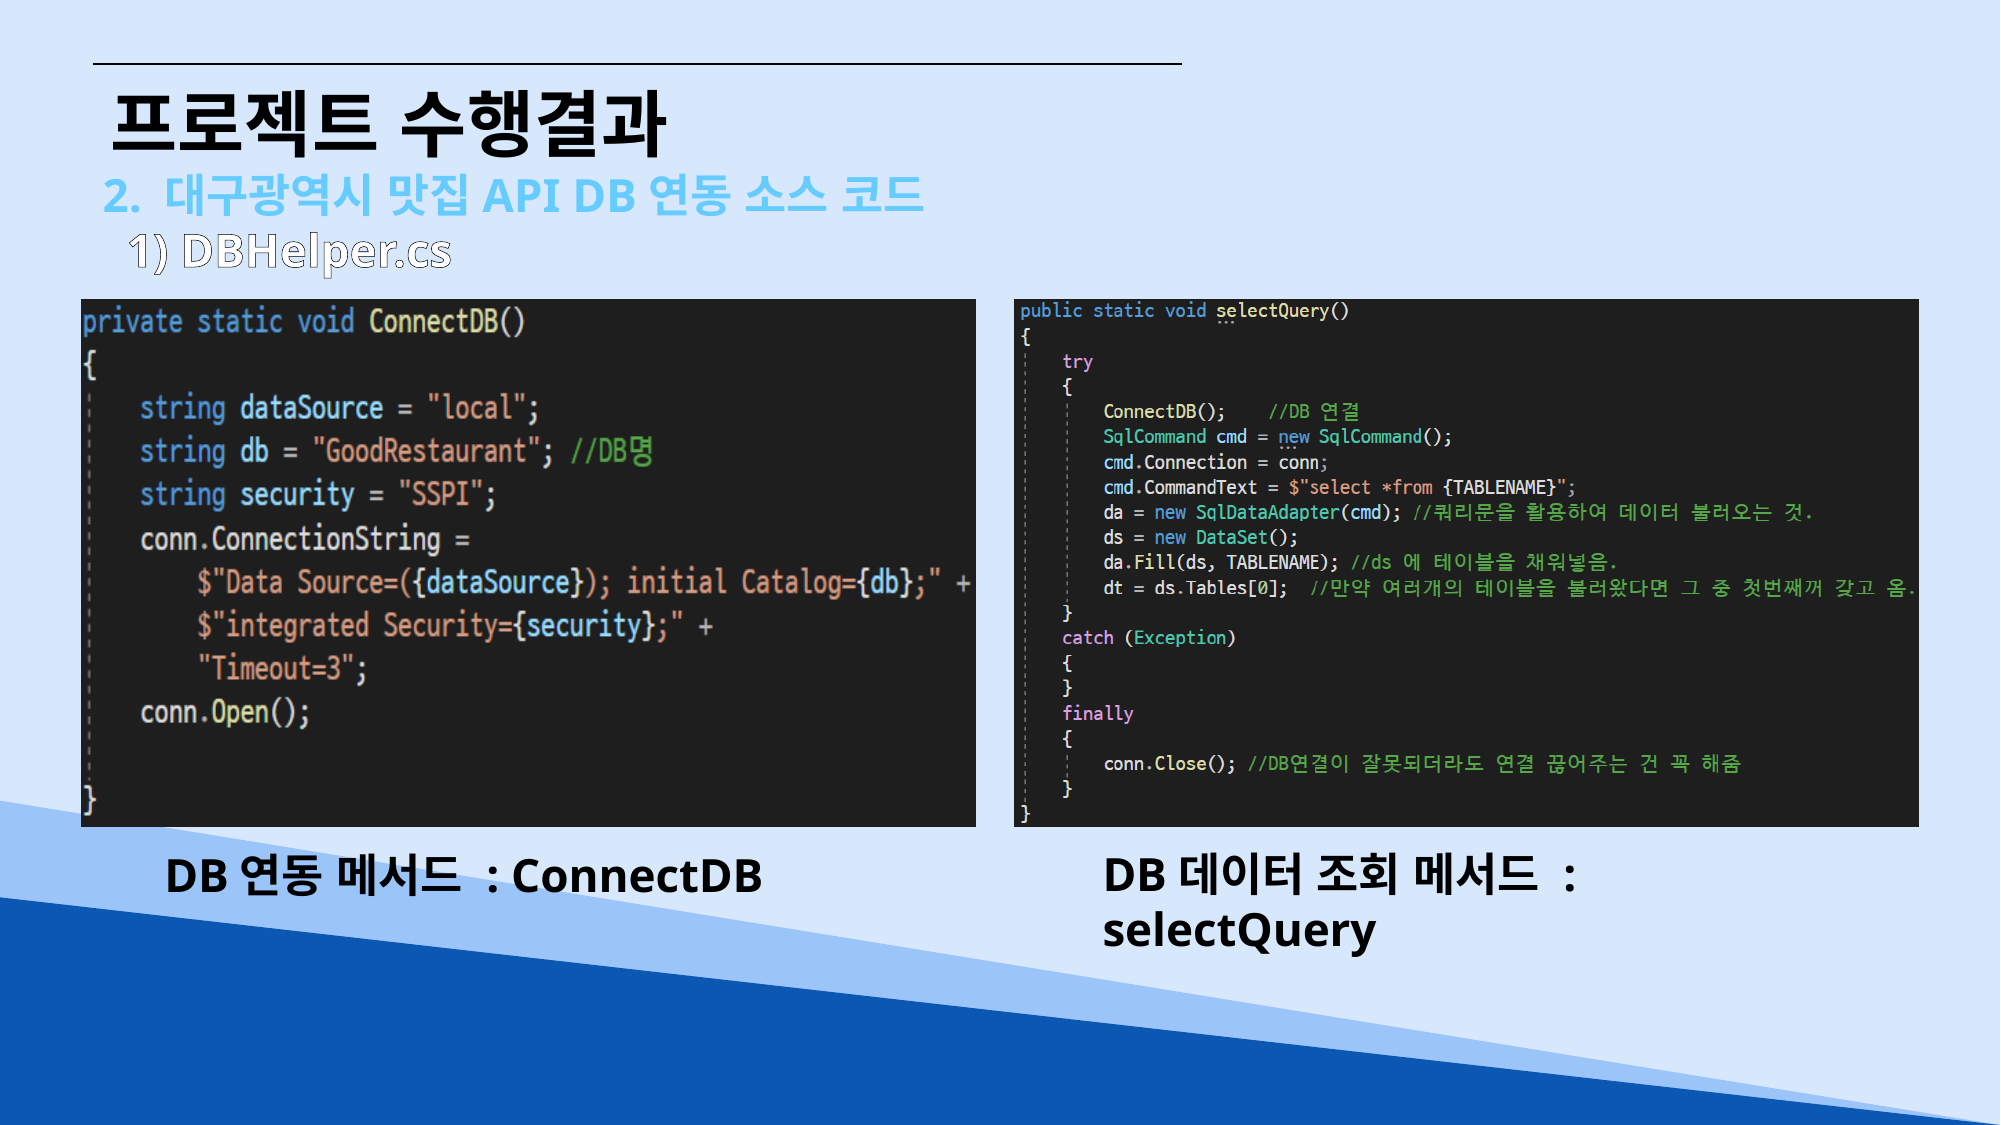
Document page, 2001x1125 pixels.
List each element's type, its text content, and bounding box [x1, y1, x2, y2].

text_box 2. 대구광역시 맛집API DB연동 소스 코드 1) DBHelper.cs [87, 158, 1073, 284]
picture [81, 299, 976, 827]
text_box 프로젝트 수행결과 [95, 71, 685, 158]
picture [1014, 299, 1919, 827]
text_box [0, 800, 2000, 1125]
